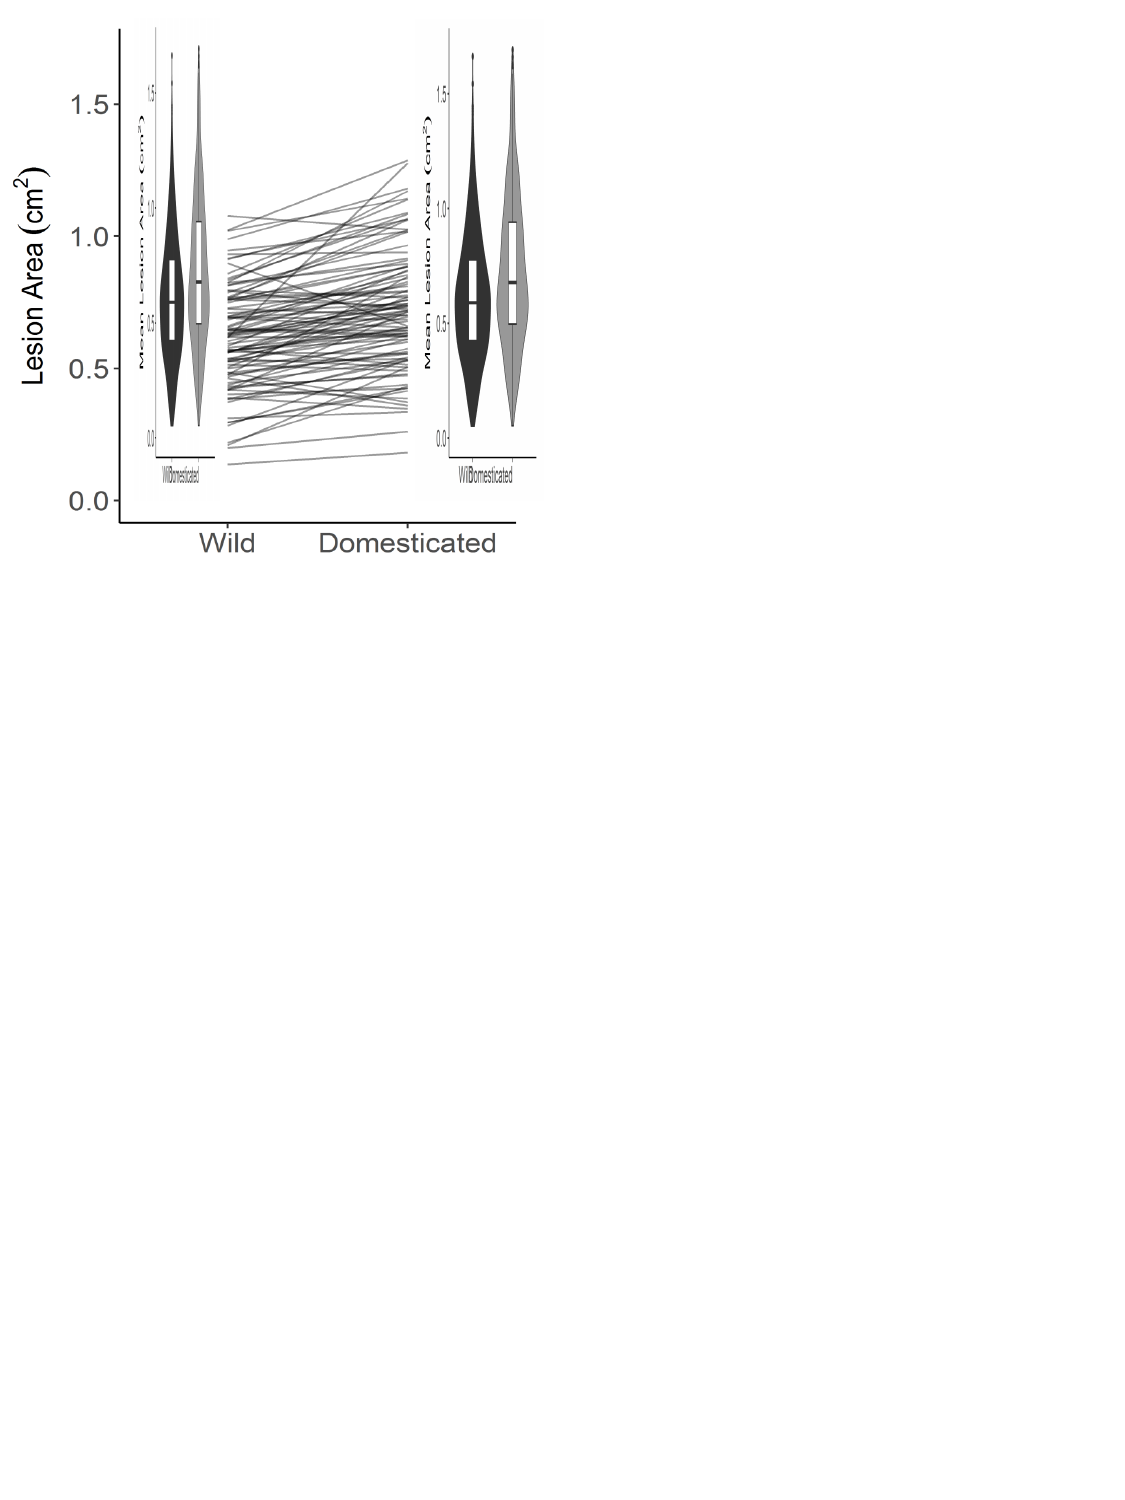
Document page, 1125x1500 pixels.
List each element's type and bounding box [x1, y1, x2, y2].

text_box [1, 18, 544, 573]
